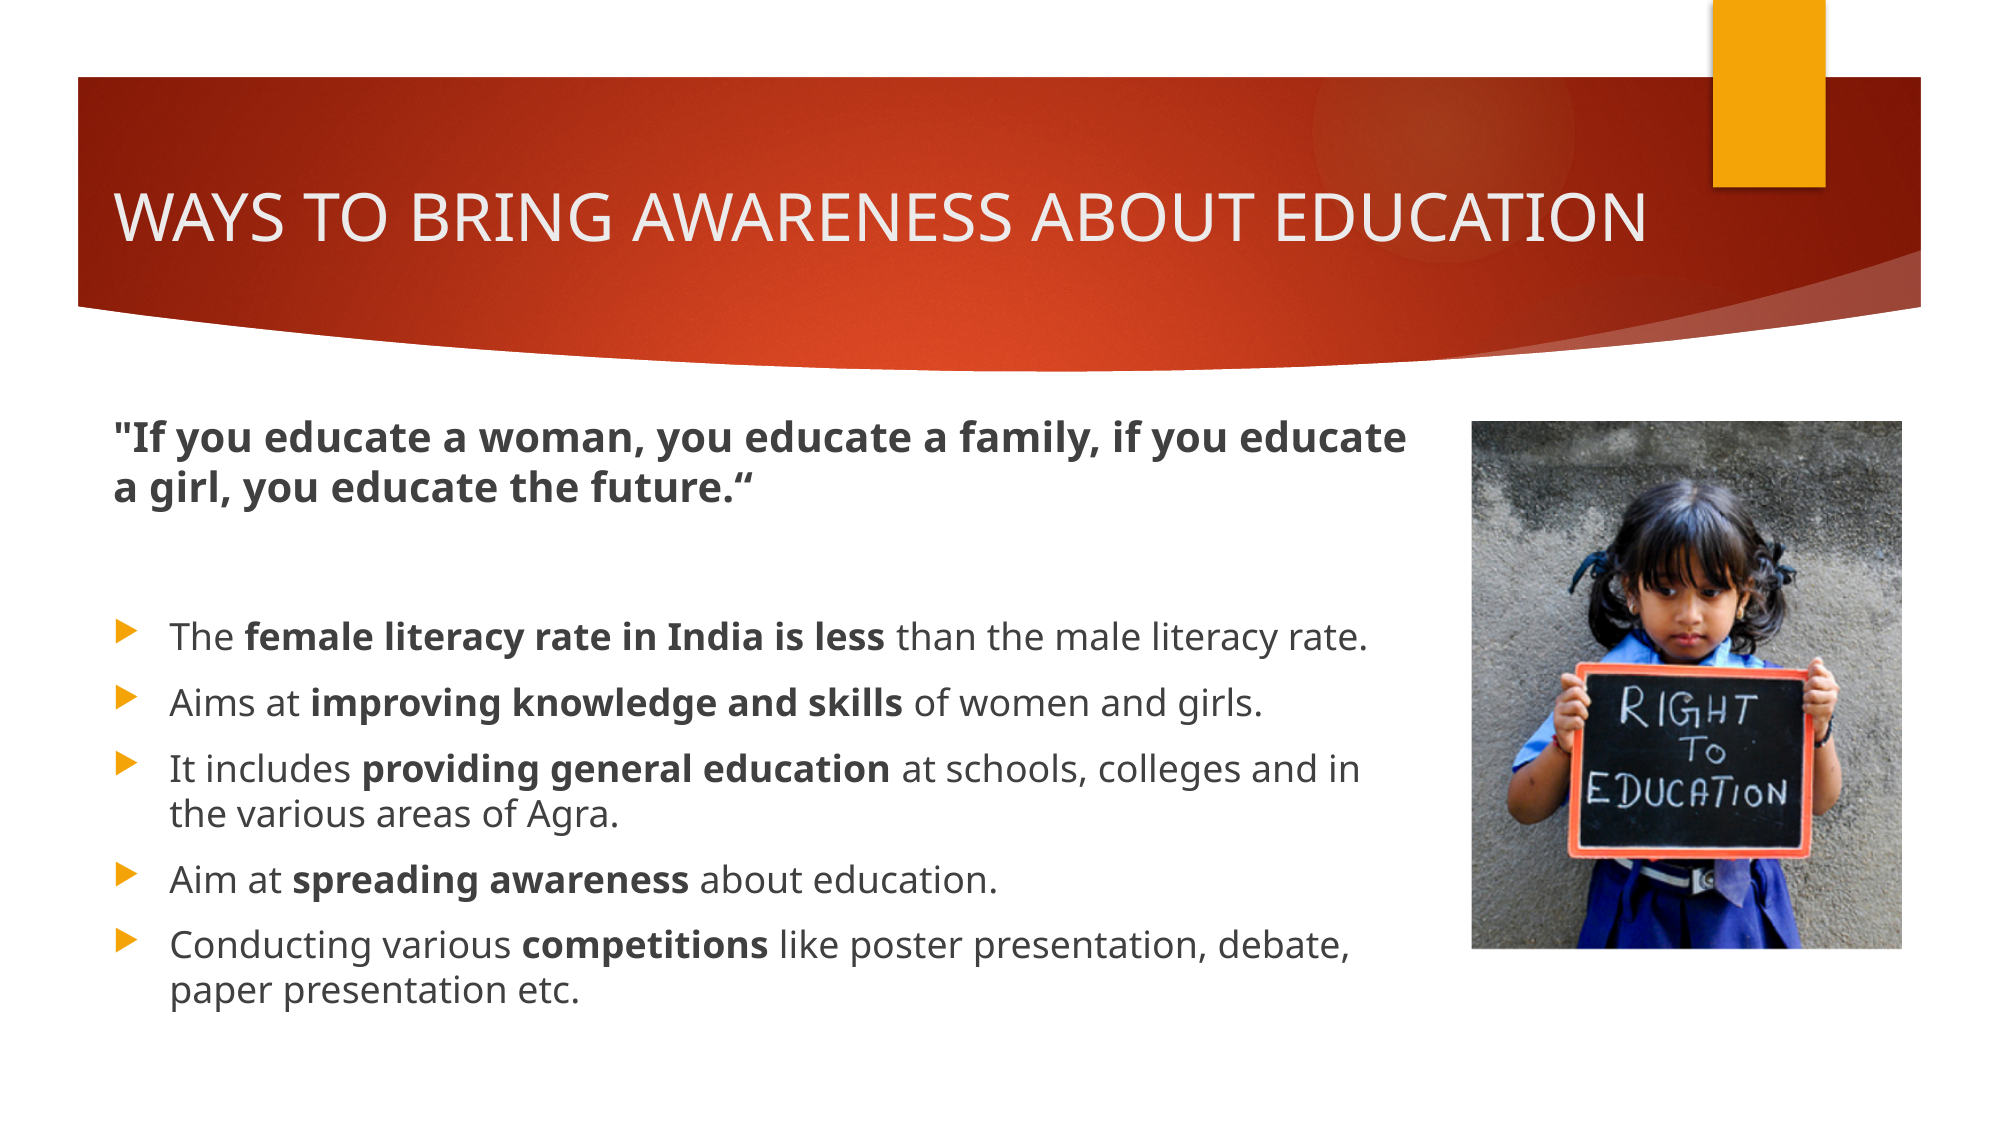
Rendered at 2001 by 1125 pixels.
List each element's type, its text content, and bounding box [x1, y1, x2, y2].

picture [1471, 420, 1903, 950]
list "If you educate a woman, you educate a family, if you educate a girl, you educate the future.“ The female literacy rate in India is less than the male literacy rate. Aims at improving knowledge and skills of women and girls. It includes providing general education at schools, colleges and in the various areas of Agra. Aim at spreading awareness about education. Conducting various competitions like poster presentation, debate, paper presentation etc. [98, 403, 1433, 1055]
title WAYS TO BRING AWARENESS ABOUT EDUCATION [98, 155, 1731, 275]
